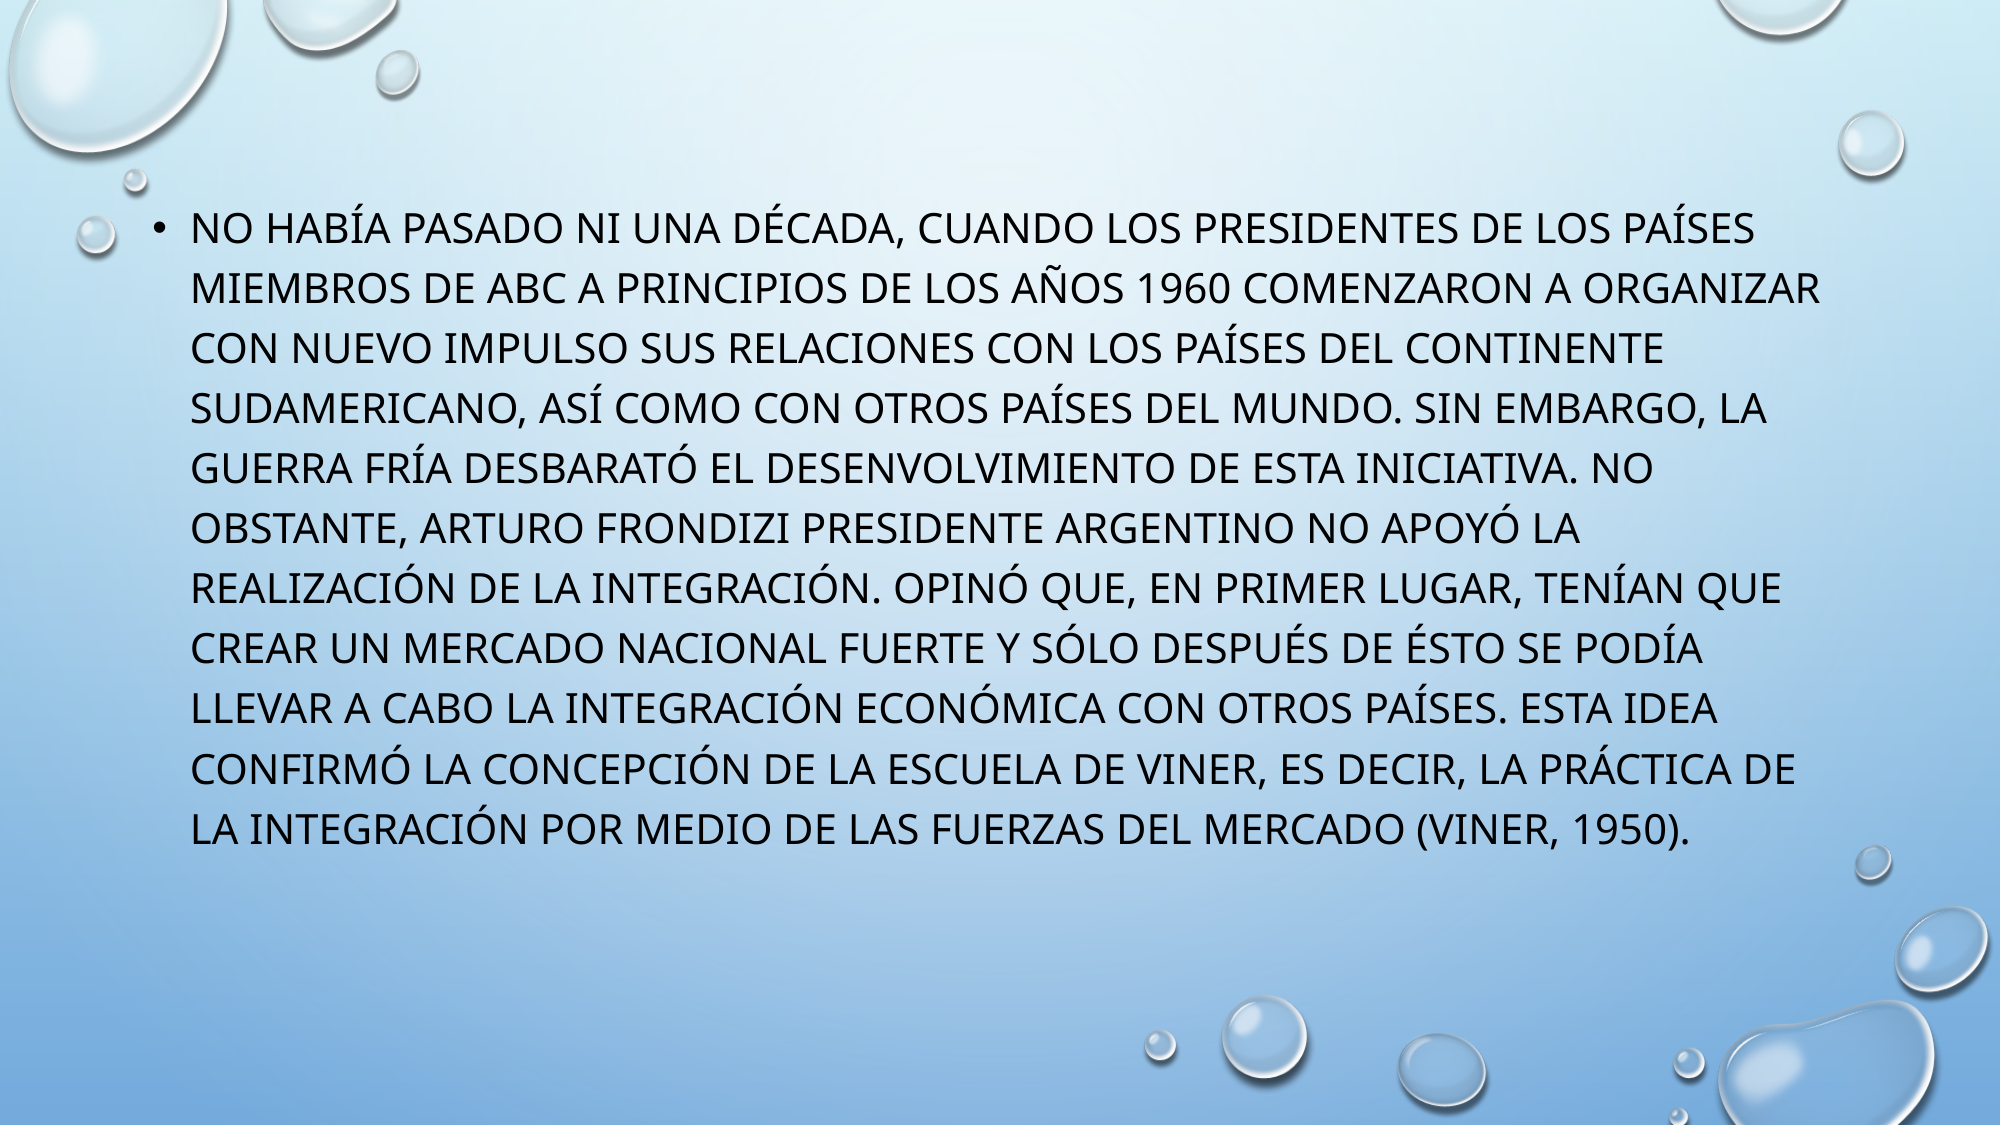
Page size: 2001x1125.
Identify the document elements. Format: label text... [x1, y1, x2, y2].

picture [0, 0, 2000, 1125]
list No había pasado ni una década, cuando los presidentes de los países miembros de ABC a principios de los años 1960 comenzaron a organizar con nuevo impulso sus relaciones con los países del continente Sudamericano, así como con otros países del mundo. Sin embargo, la guerra fría desbarató el desenvolvimiento de esta iniciativa. No obstante, Arturo FRONDIZI presidente argentino no apoyó la realización de la integración. Opinó que, en primer lugar, tenían que crear un mercado nacional fuerte y sólo después de ésto se podía llevar a cabo la integración económica con otros países. Esta idea confirmó la concepción de la escuela de VINER, es decir, la práctica de la integración por medio de las fuerzas del mercado (VINER, 1950). [137, 184, 1863, 1014]
